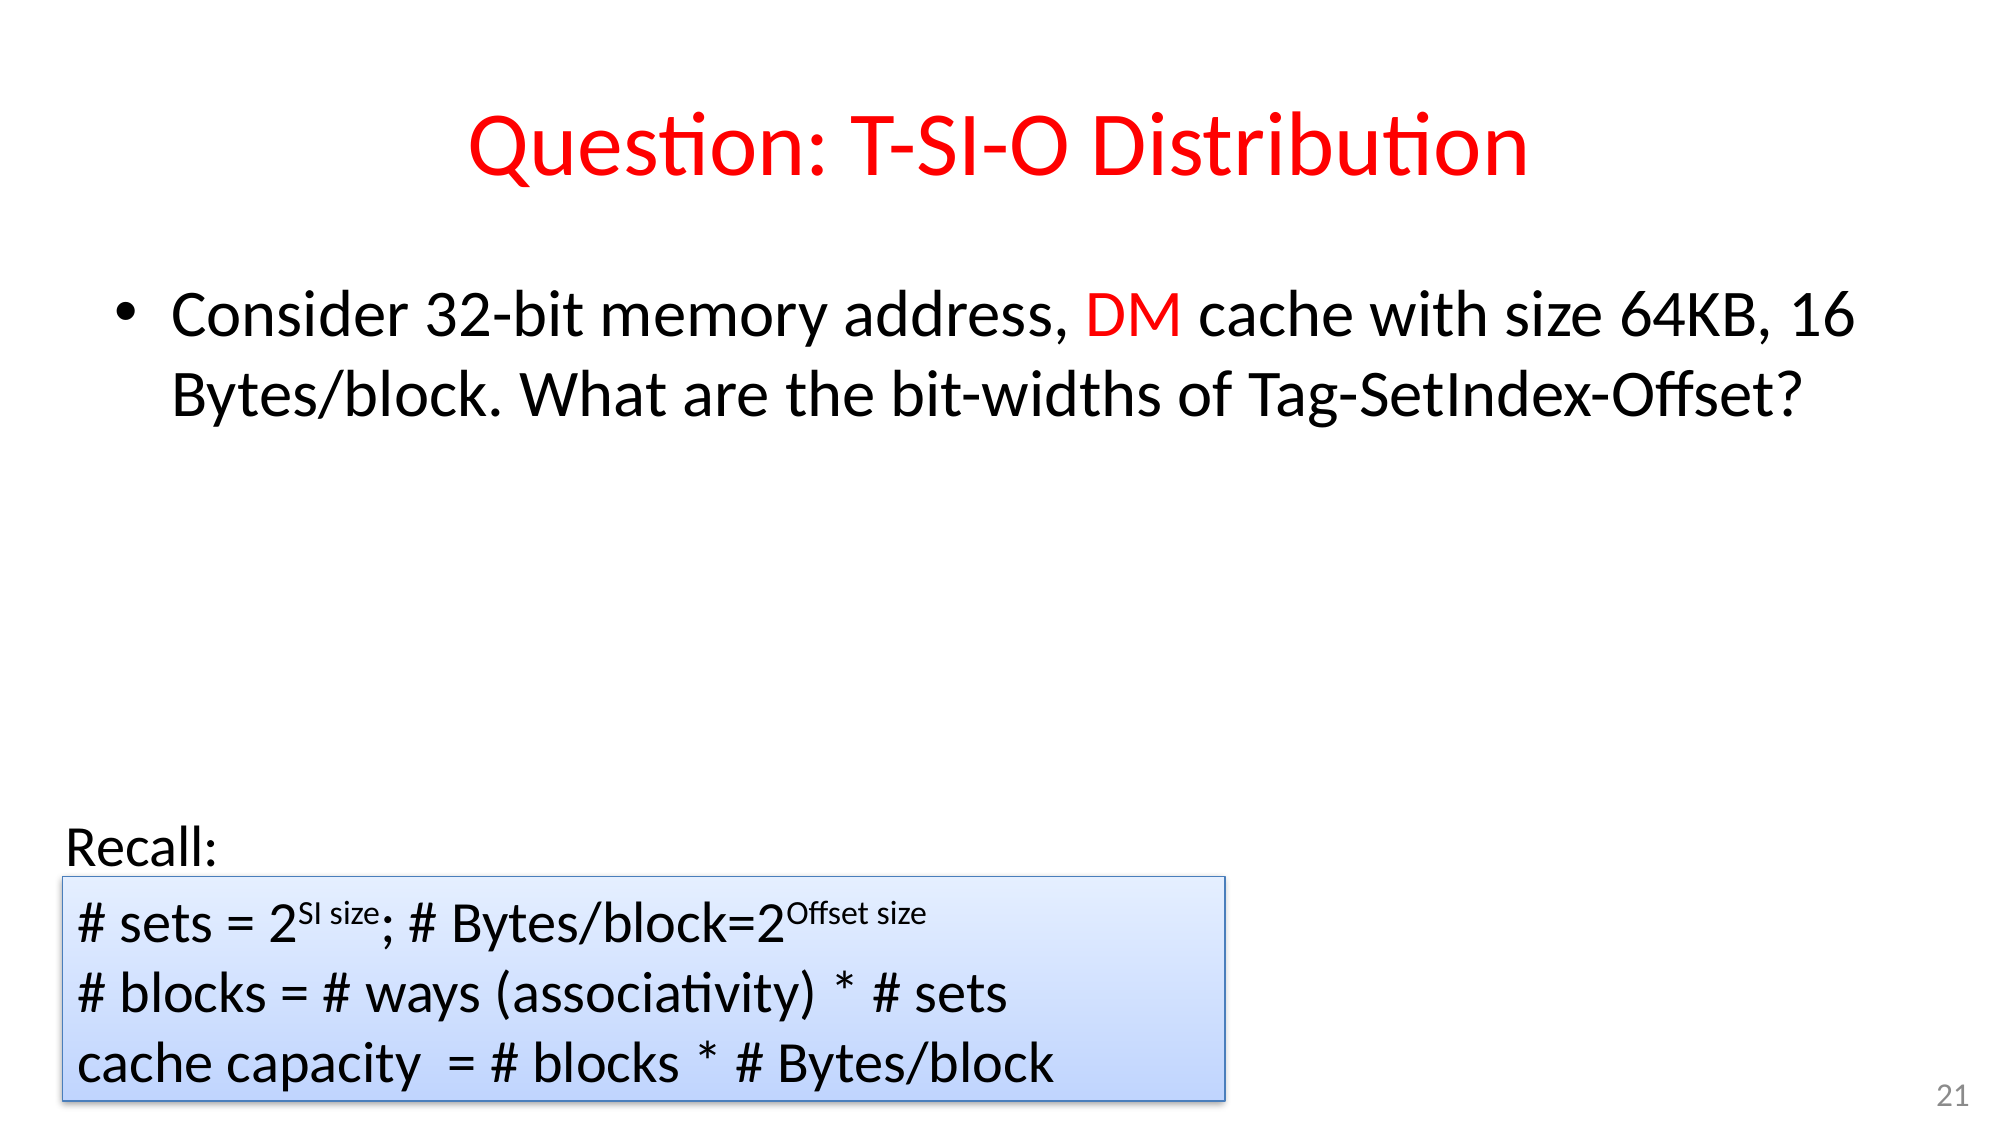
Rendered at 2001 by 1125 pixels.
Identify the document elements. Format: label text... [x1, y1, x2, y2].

text_box Recall: [51, 801, 235, 886]
text_box # sets = 2SI size; # Bytes/block=2Offset size # blocks = # ways (associativity) * # sets cache capacity = # blocks * # Bytes/block [62, 876, 1226, 1102]
list Consider 32-bit memory address, DM cache with size 64KB, 16 Bytes/block. What are the bit-widths of Tag-SetIndex-Offset? [99, 262, 1900, 1005]
title Question: T-SI-O Distribution [99, 45, 1900, 233]
text_box 21 [1884, 1061, 1985, 1125]
